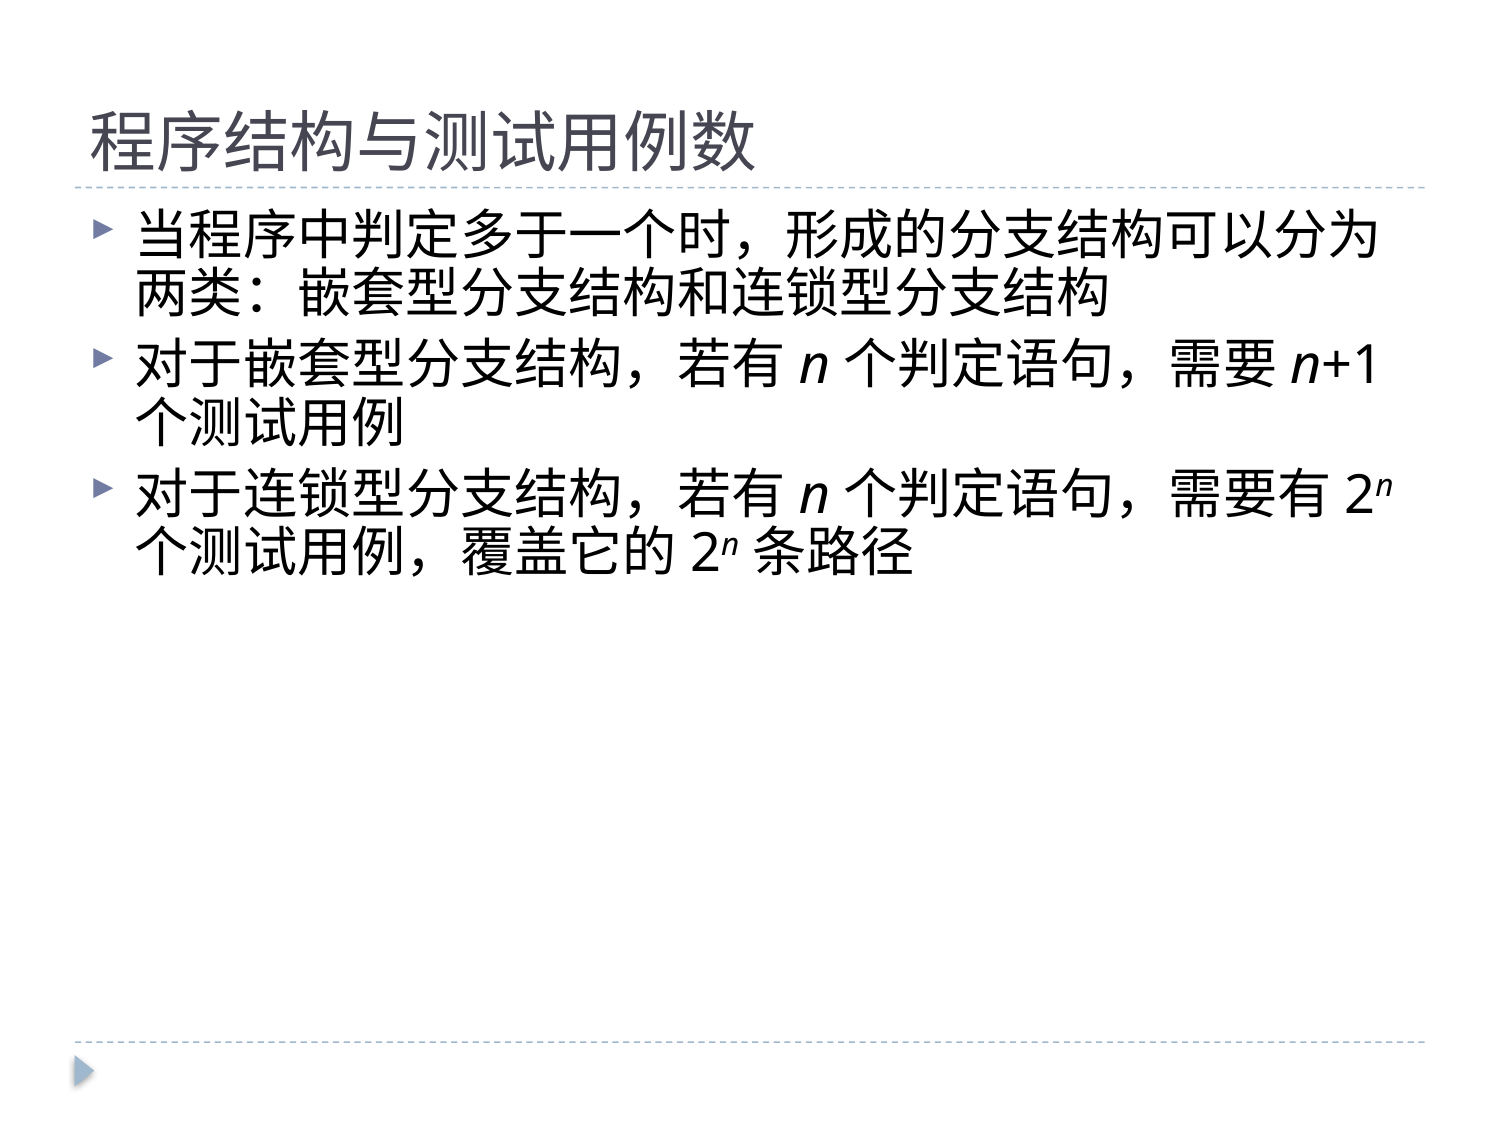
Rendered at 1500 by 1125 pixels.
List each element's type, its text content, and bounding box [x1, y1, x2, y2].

title 程序结构与测试用例数 [75, 24, 1425, 188]
list 当程序中判定多于一个时，形成的分支结构可以分为两类：嵌套型分支结构和连锁型分支结构 对于嵌套型分支结构，若有n个判定语句，需要n+1个测试用例 对于连锁型分支结构，若有n个判定语句，需要有2n个测试用例，覆盖它的2n条路径 [75, 200, 1425, 1006]
